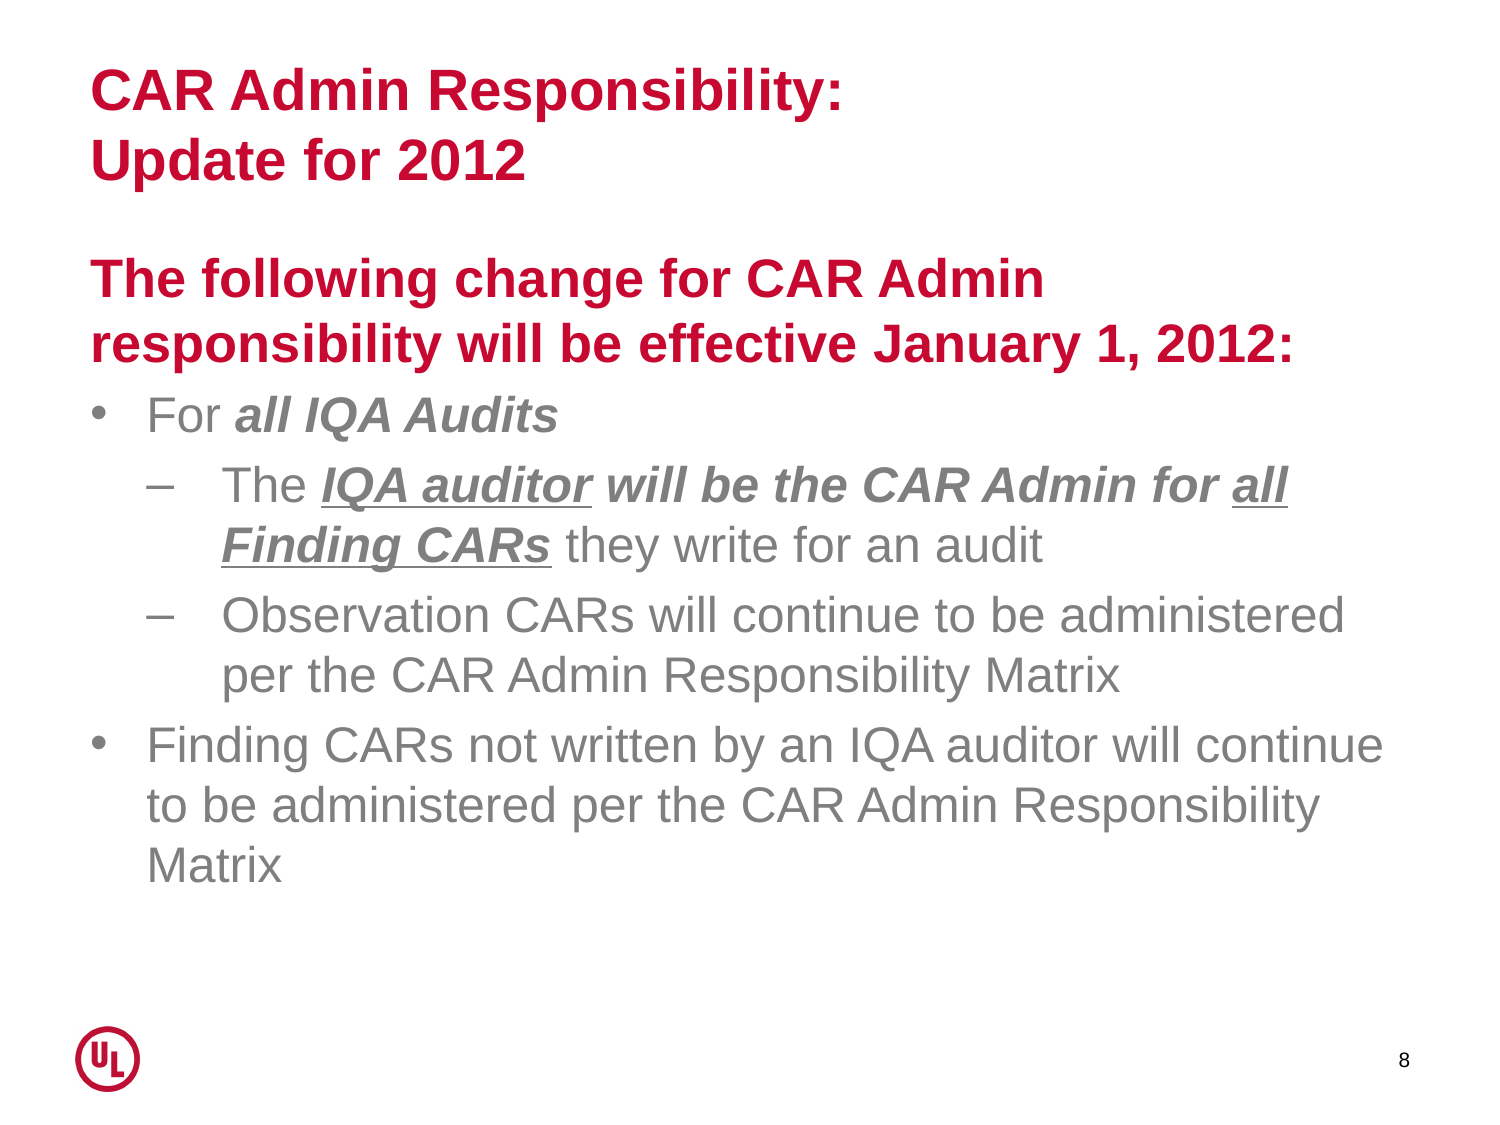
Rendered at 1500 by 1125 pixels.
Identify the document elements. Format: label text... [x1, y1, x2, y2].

slide_number 8 [1319, 1029, 1425, 1090]
list The following change for CAR Admin responsibility will be effective January 1, 2012: For all IQA Audits The IQA auditor will be the CAR Admin for all Finding CARs they write for an audit Observation CARs will continue to be administered per the CAR Admin Responsibility Matrix Finding CARs not written by an IQA auditor will continue to be administered per the CAR Admin Responsibility Matrix [75, 235, 1425, 1005]
picture [75, 1026, 140, 1092]
title CAR Admin Responsibility: Update for 2012 [75, 45, 1425, 202]
